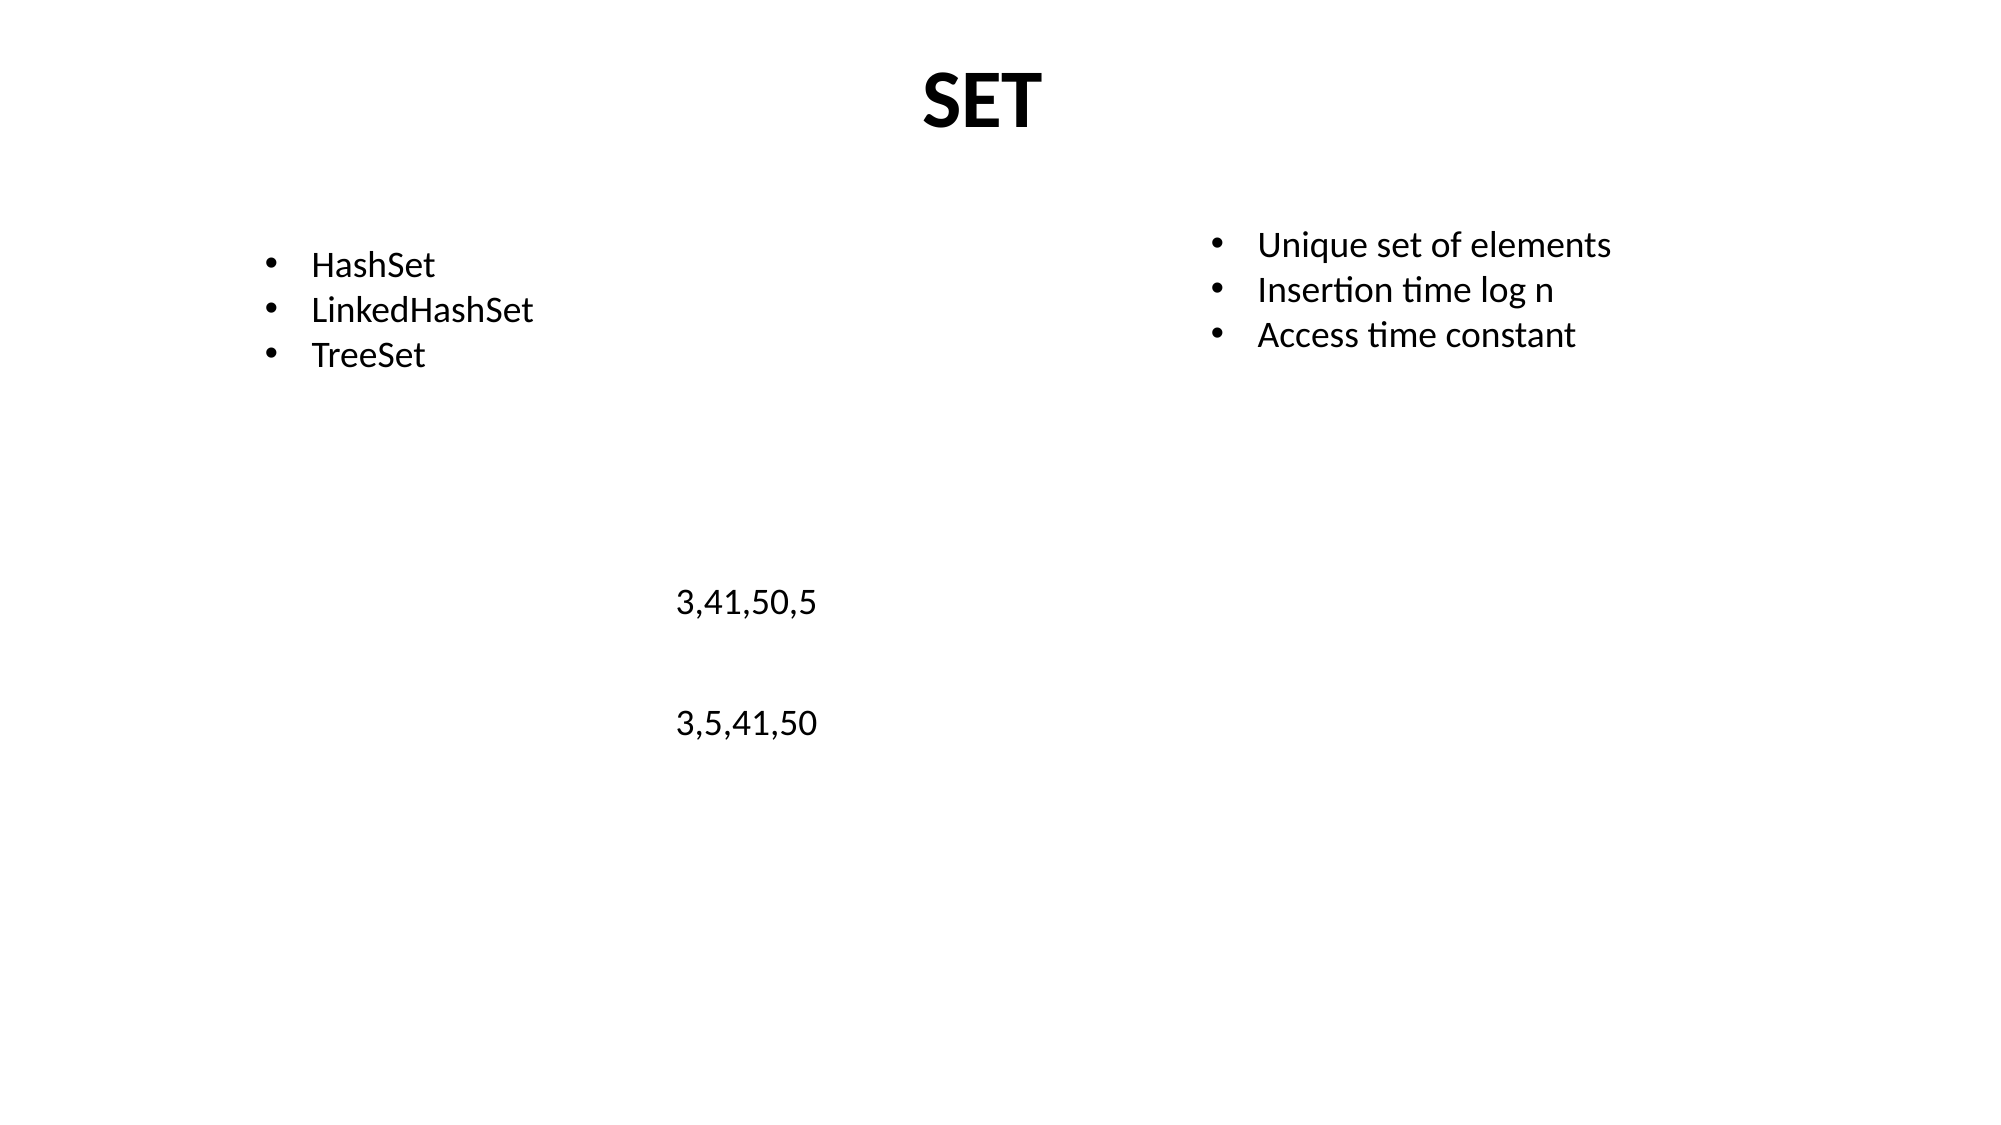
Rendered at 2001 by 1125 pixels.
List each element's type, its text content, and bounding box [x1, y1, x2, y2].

text_box 3,5,41,50 [660, 690, 833, 750]
text_box SET [907, 37, 1059, 152]
text_box HashSet LinkedHashSet TreeSet [250, 232, 549, 382]
text_box 3,41,50,5 [660, 569, 833, 629]
text_box Unique set of elements Insertion time log n Access time constant [1195, 212, 1627, 363]
